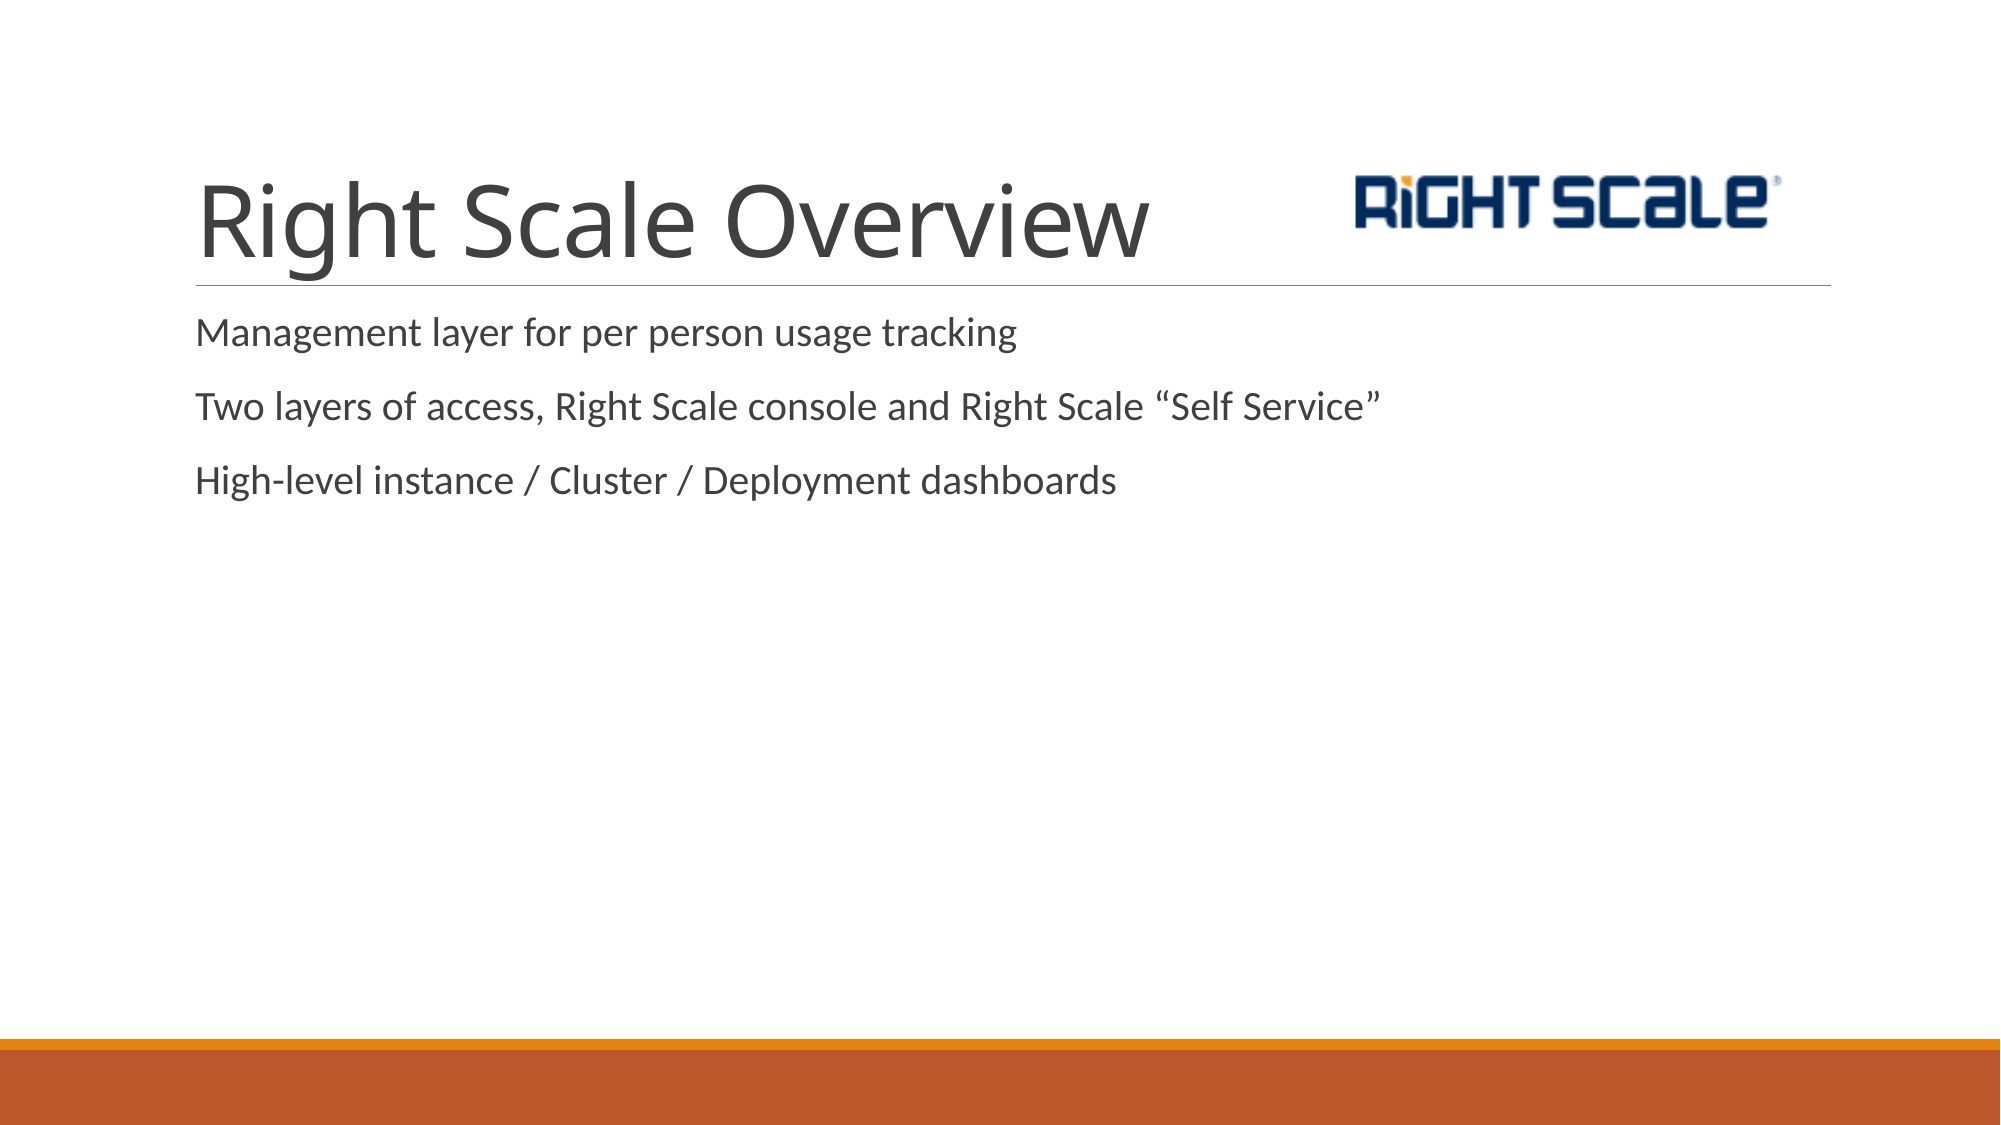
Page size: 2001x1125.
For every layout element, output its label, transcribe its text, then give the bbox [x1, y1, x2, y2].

picture [1329, 150, 1831, 263]
list Management layer for per person usage tracking Two layers of access, Right Scale console and Right Scale “Self Service” High-level instance / Cluster / Deployment dashboards [180, 302, 1830, 963]
title Right Scale Overview [180, 47, 1830, 285]
